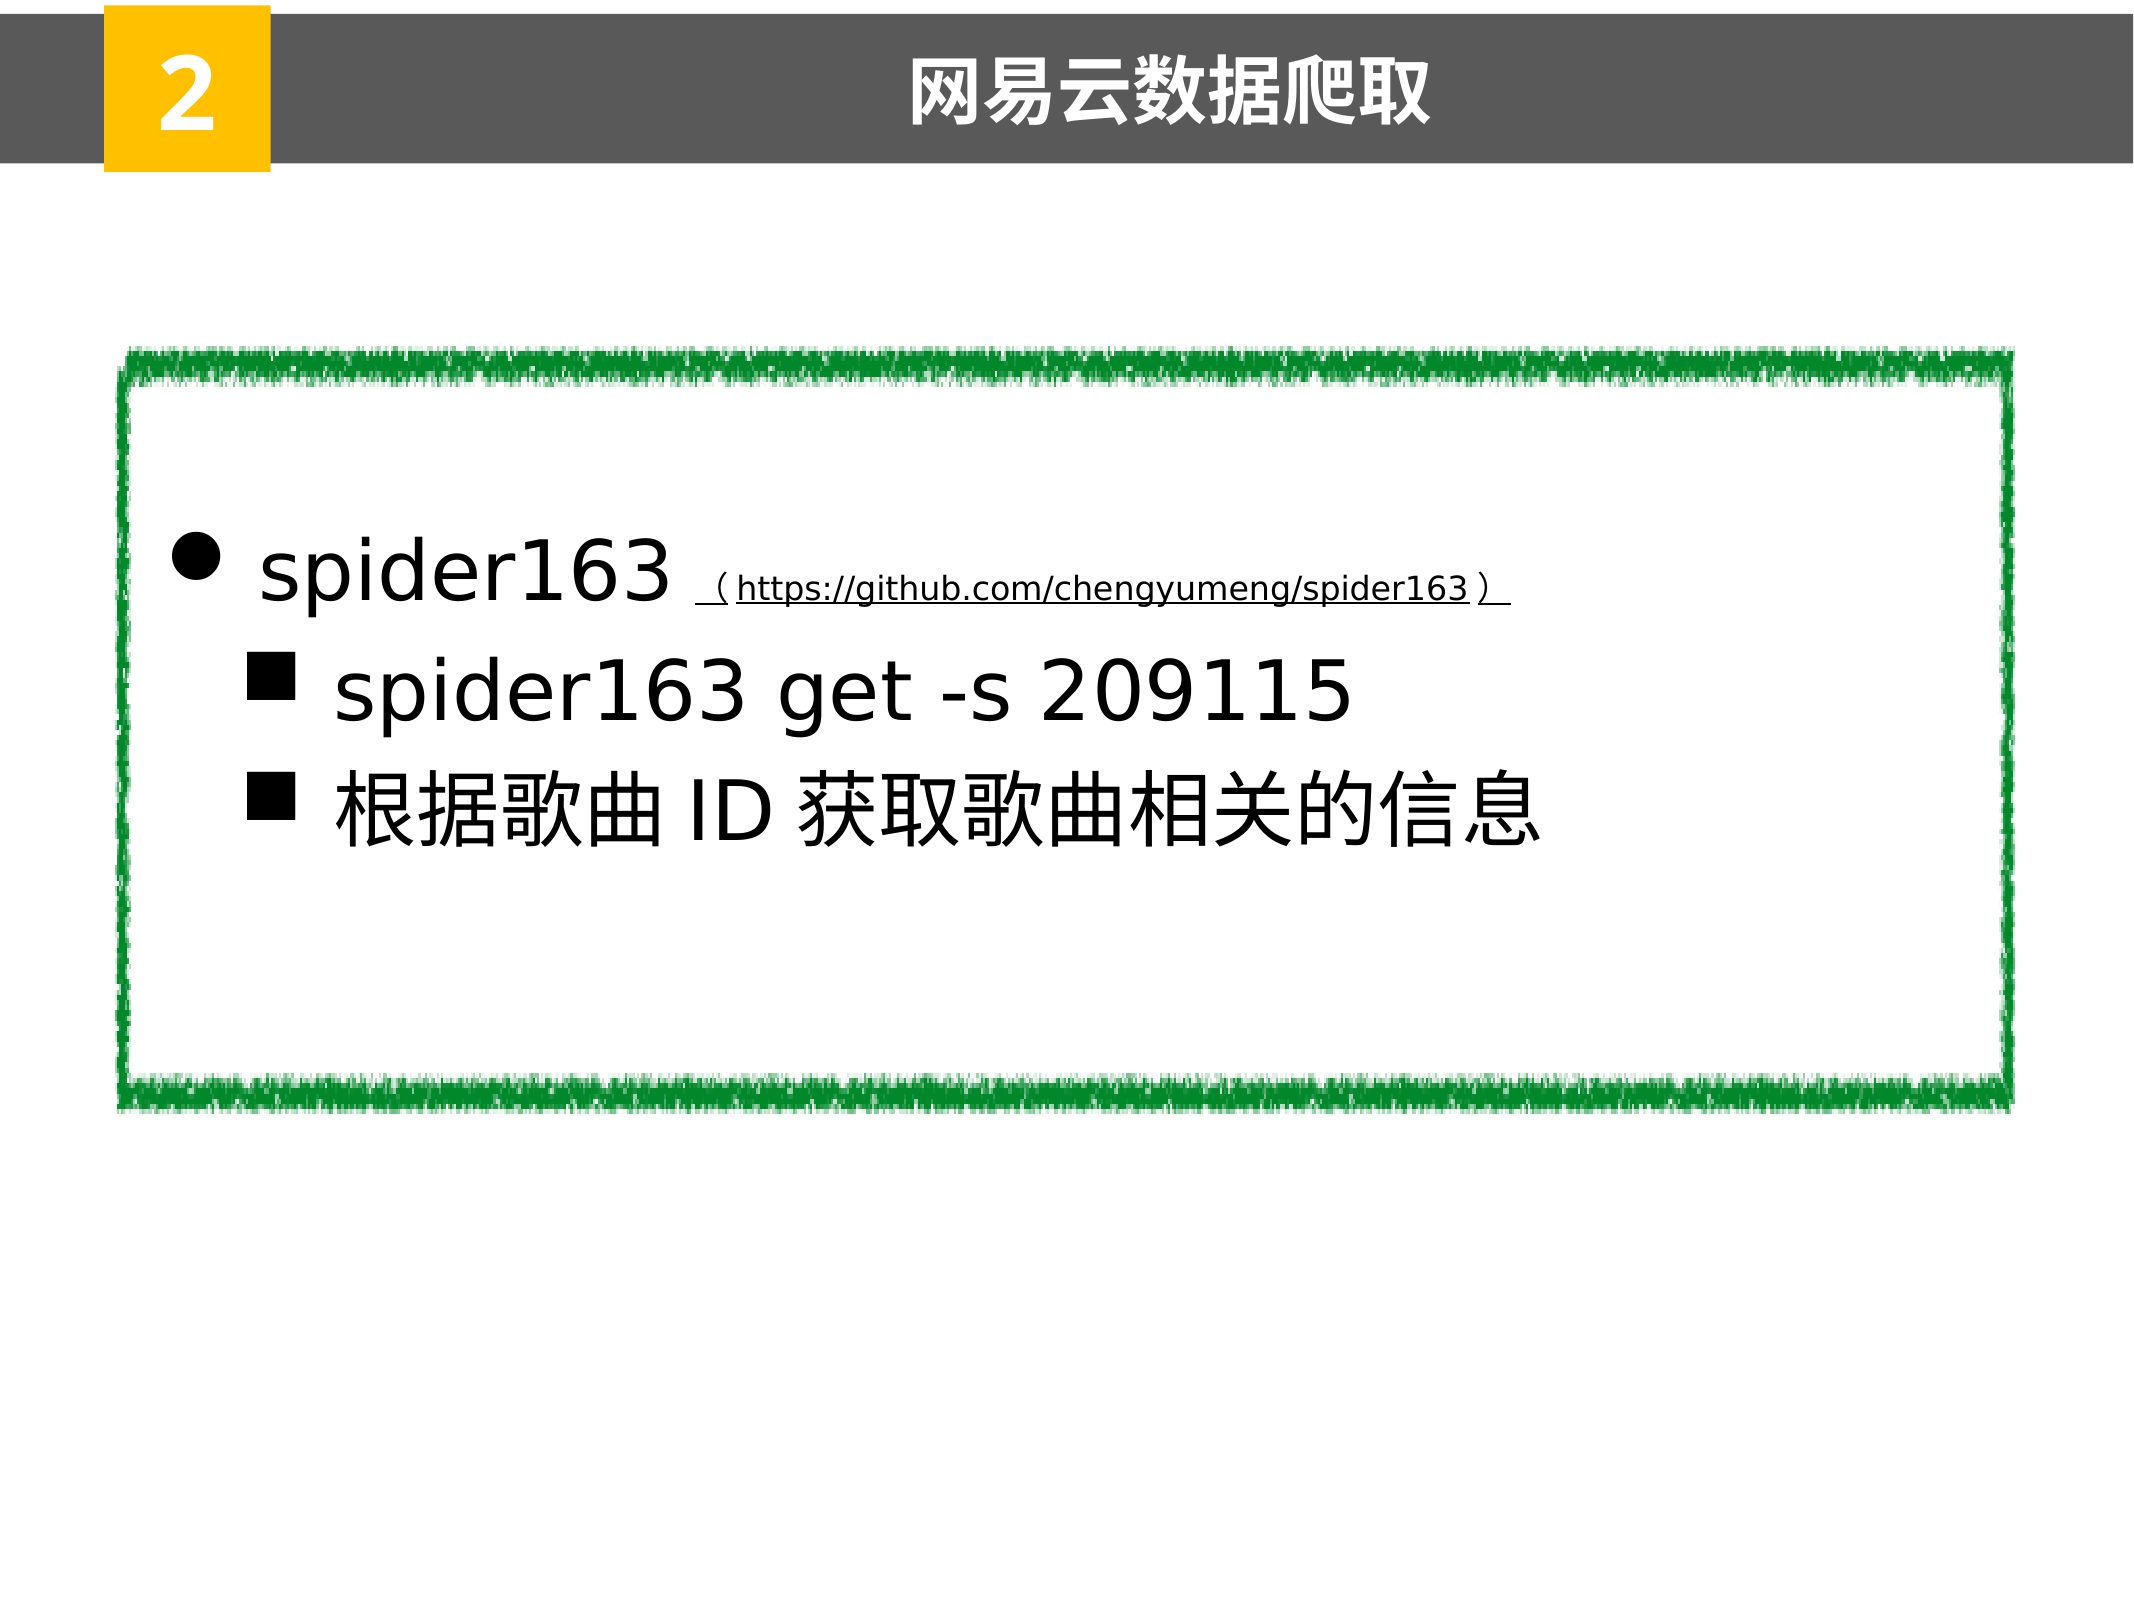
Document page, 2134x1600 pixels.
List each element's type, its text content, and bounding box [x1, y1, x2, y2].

text_box [271, 13, 2134, 164]
text_box 2 [104, 5, 271, 172]
text_box [0, 13, 104, 164]
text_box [115, 346, 2044, 1121]
text_box 网易云数据爬取 [899, 35, 1458, 142]
